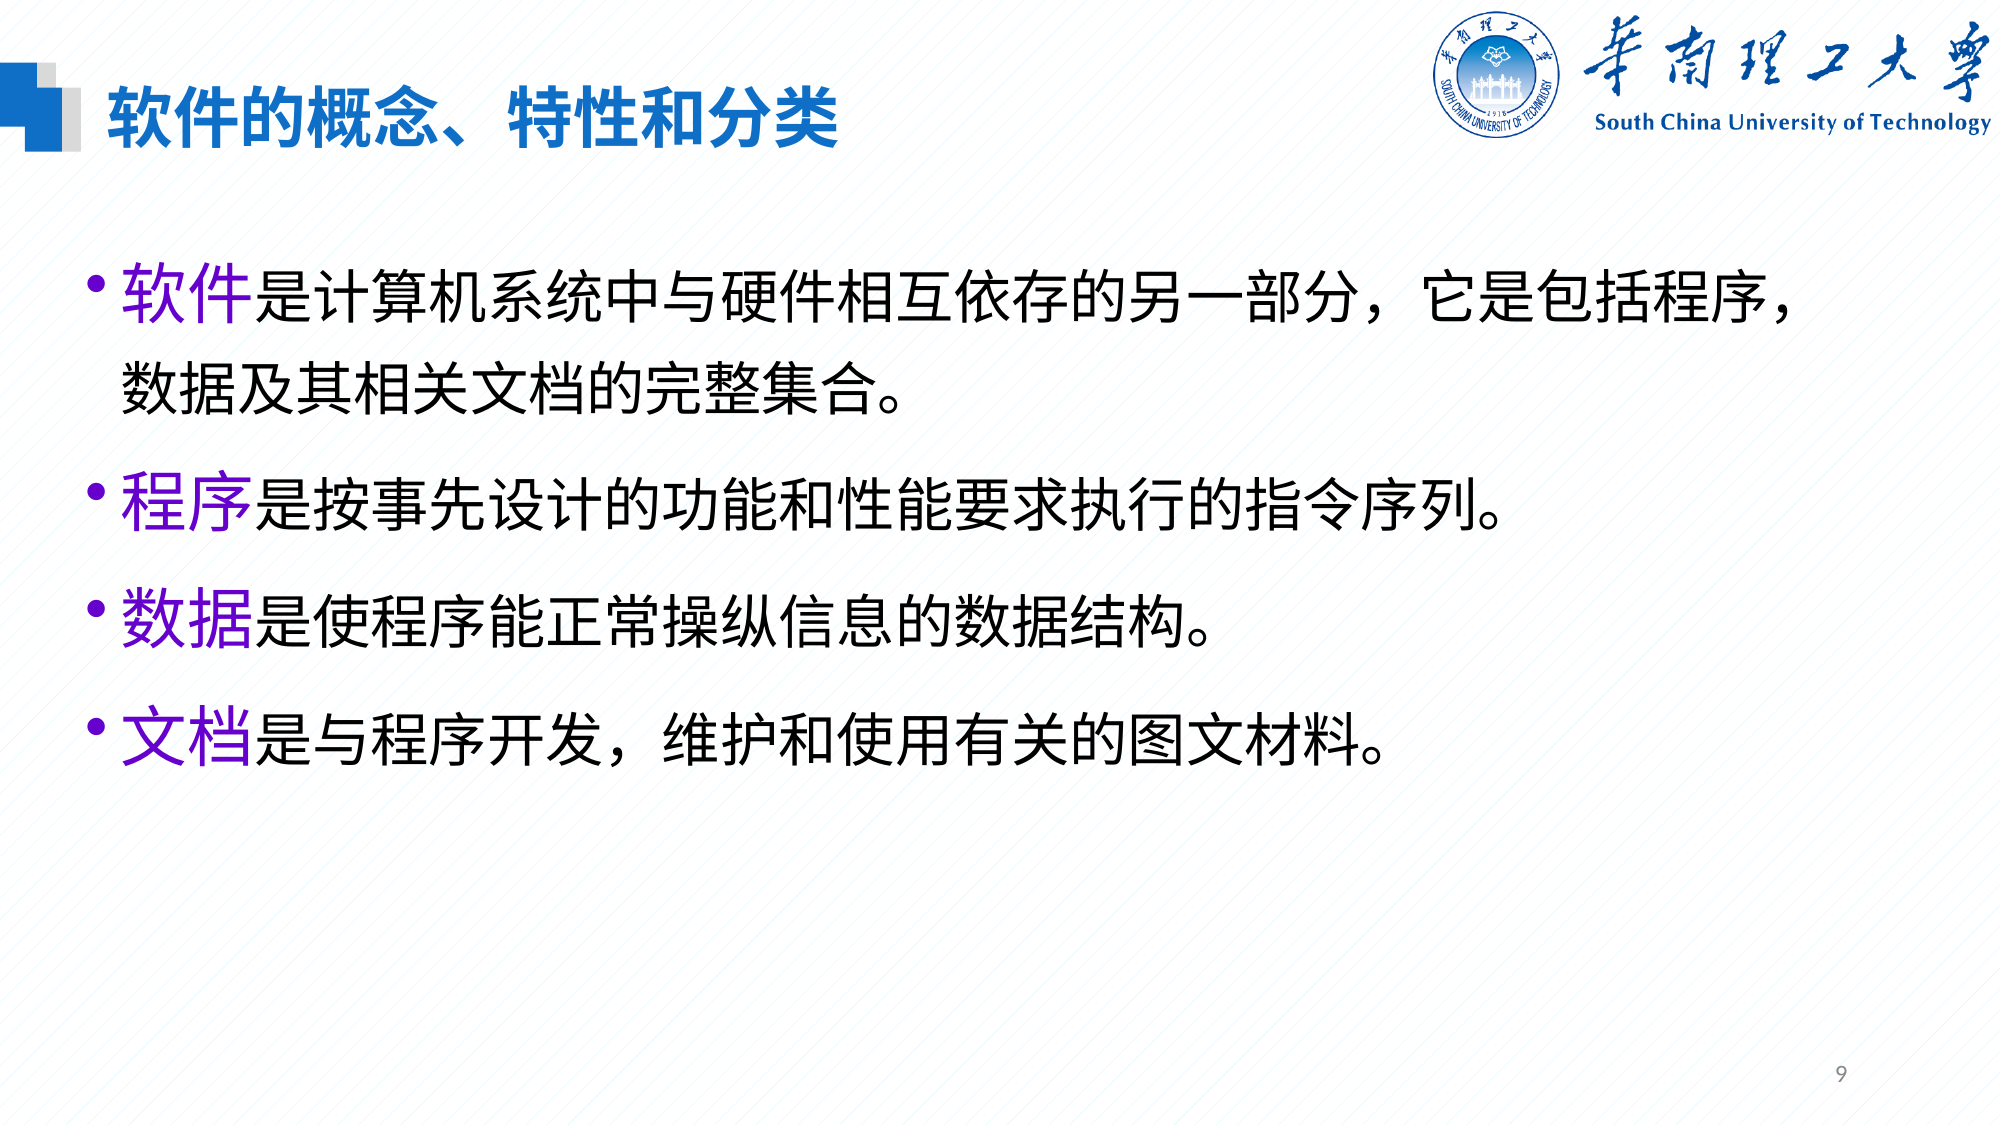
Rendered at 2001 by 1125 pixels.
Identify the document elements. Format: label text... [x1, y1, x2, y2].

slide_number 9 [1412, 1042, 1863, 1103]
text_box 软件是计算机系统中与硬件相互依存的另一部分，它是包括程序，数据及其相关文档的完整集合。 程序是按事先设计的功能和性能要求执行的指令序列。 数据是使程序能正常操纵信息的数据结构。 文档是与程序开发，维护和使用有关的图文材料。 [70, 220, 1899, 782]
picture [1433, 11, 1991, 138]
text_box 软件的概念、特性和分类 [91, 68, 910, 163]
